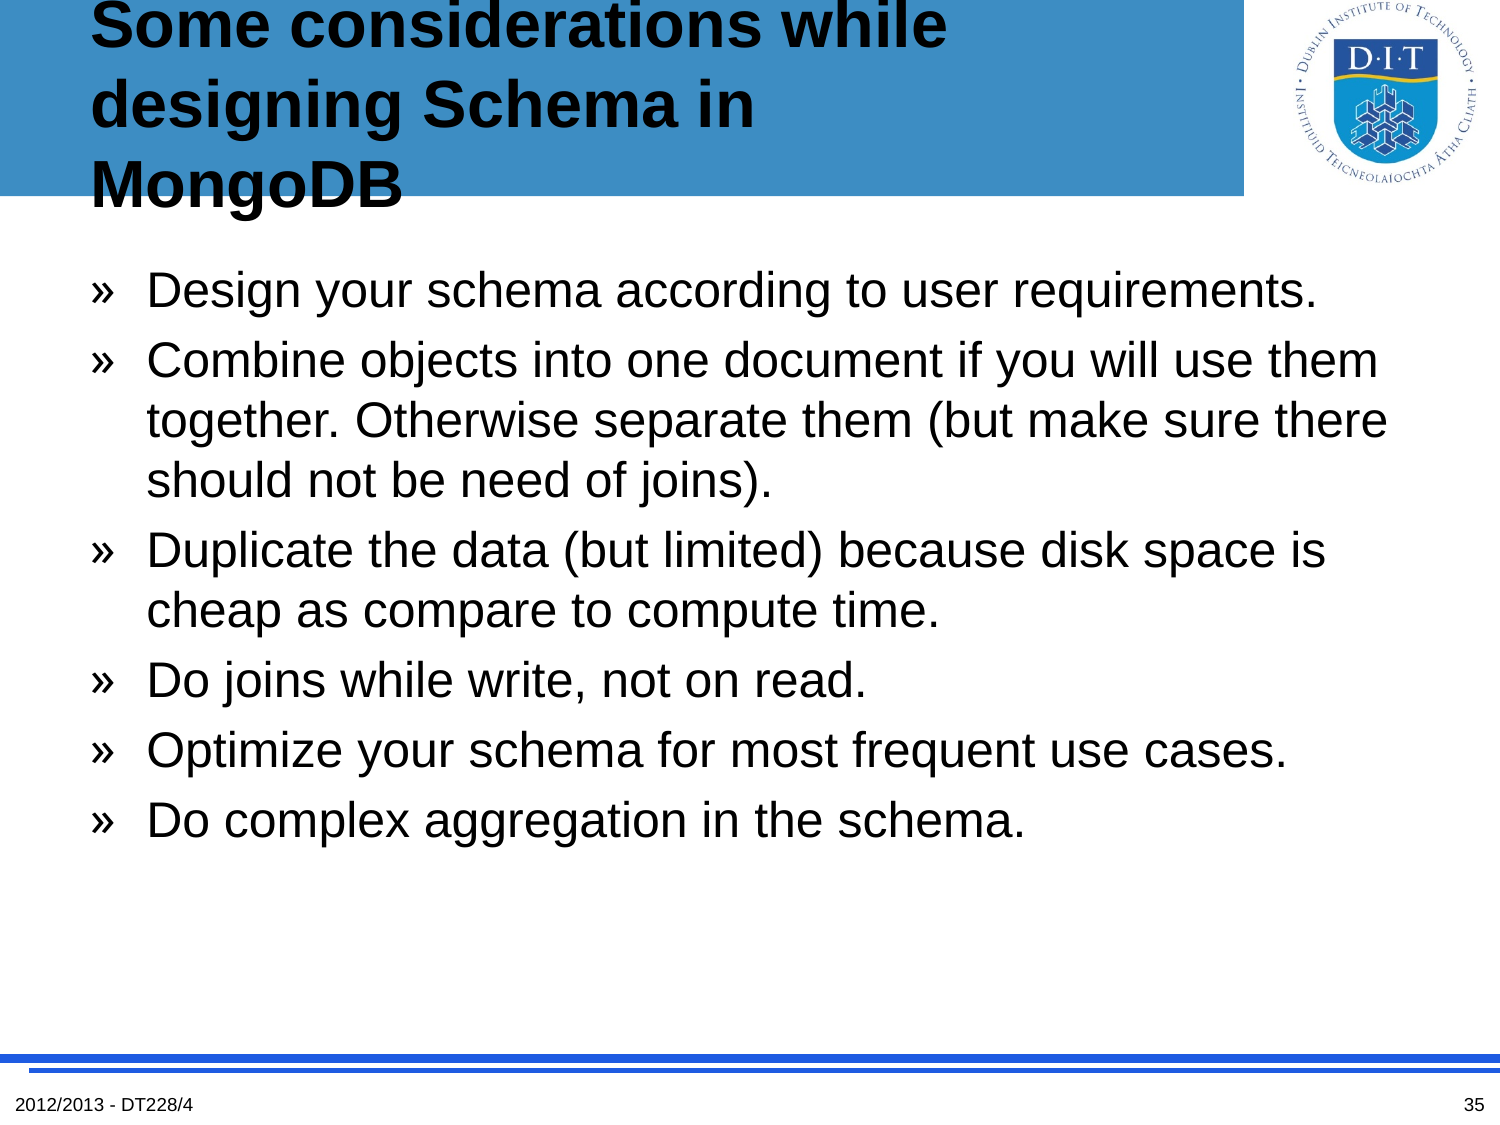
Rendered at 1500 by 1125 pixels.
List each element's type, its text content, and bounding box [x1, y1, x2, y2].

slide_number 2012/2013 - DT228/4 [0, 1084, 351, 1125]
title Some considerations while designing Schema in MongoDB [74, 18, 1105, 182]
list Design your schema according to user requirements. Combine objects into one document if you will use them together. Otherwise separate them (but make sure there should not be need of joins). Duplicate the data (but limited) because disk space is cheap as compare to compute time. Do joins while write, not on read. Optimize your schema for most frequent use cases. Do complex aggregation in the schema. [74, 249, 1426, 1051]
picture [1293, 0, 1478, 185]
slide_number 35 [1149, 1084, 1500, 1125]
